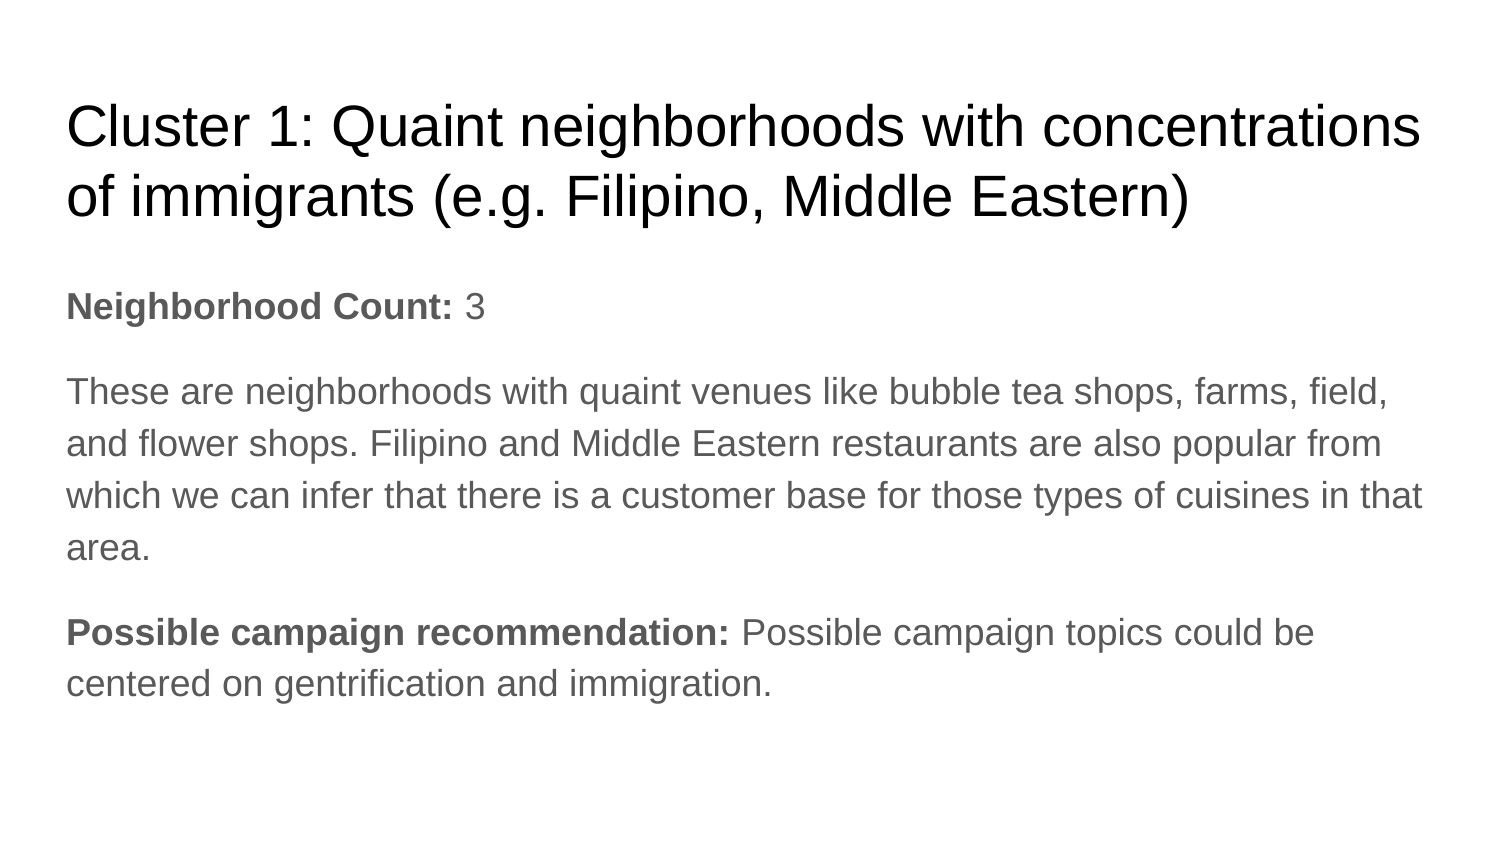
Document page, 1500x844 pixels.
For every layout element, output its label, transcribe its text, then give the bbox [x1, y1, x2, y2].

title Cluster 1: Quaint neighborhoods with concentrations of immigrants (e.g. Filipino, Middle Eastern) [51, 72, 1449, 167]
list Neighborhood Count: 3 These are neighborhoods with quaint venues like bubble tea shops, farms, field, and flower shops. Filipino and Middle Eastern restaurants are also popular from which we can infer that there is a customer base for those types of cuisines in that area. Possible campaign recommendation: Possible campaign topics could be centered on gentrification and immigration. [51, 260, 1449, 750]
